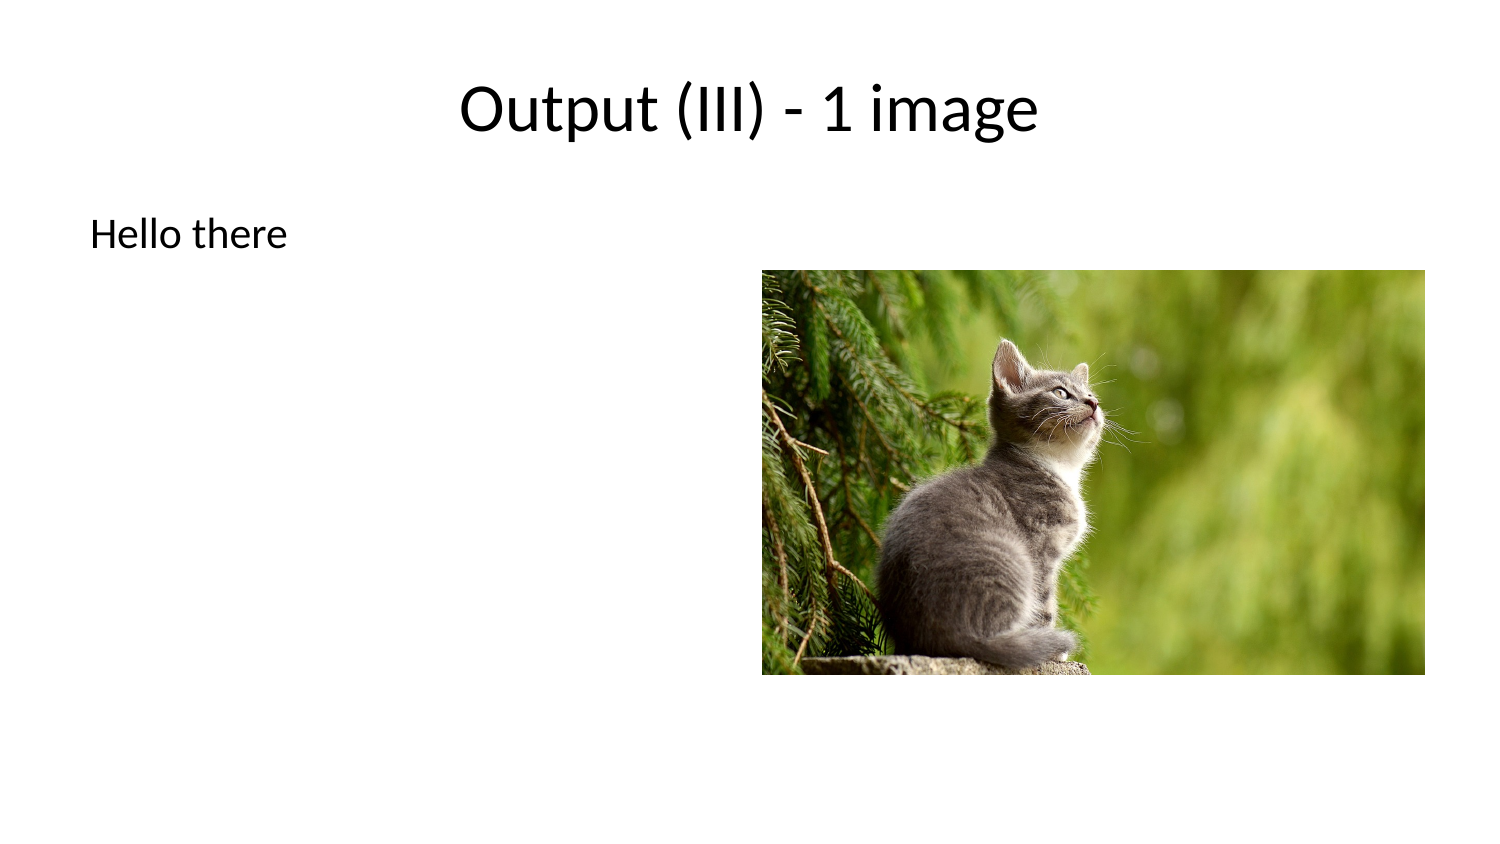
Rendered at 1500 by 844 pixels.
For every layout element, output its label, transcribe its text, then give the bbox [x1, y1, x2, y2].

picture [762, 270, 1426, 676]
list Hello there [75, 196, 738, 754]
title Output (III) - 1 image [75, 33, 1425, 175]
